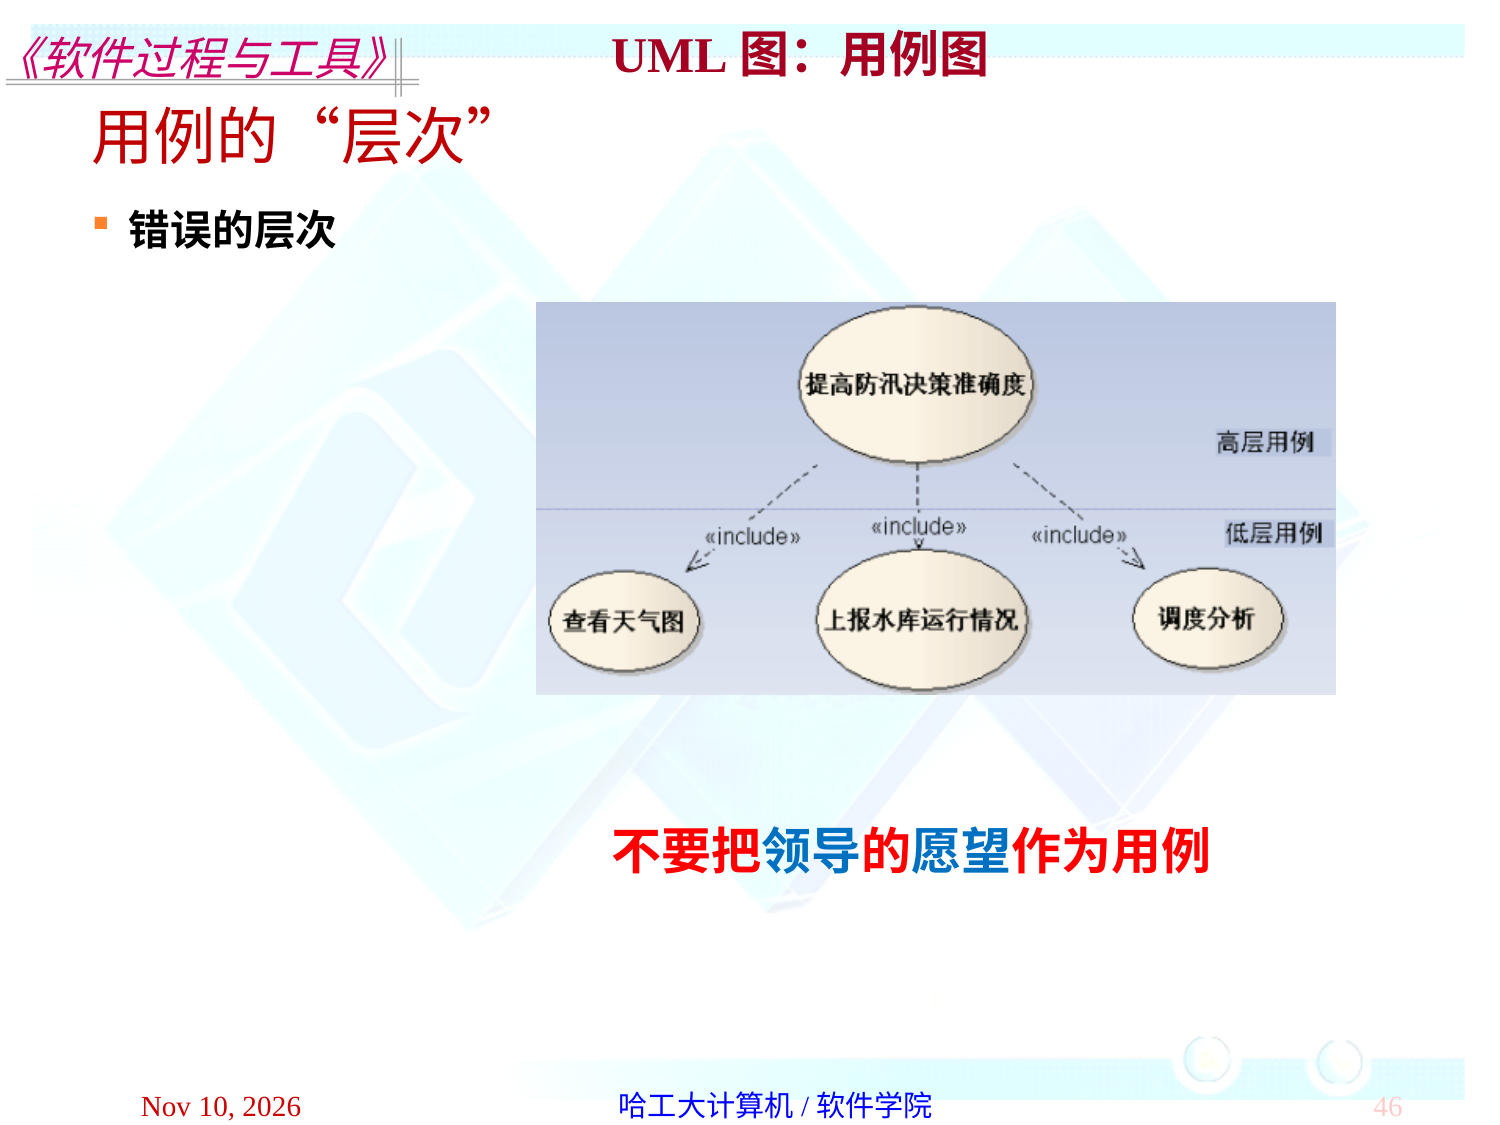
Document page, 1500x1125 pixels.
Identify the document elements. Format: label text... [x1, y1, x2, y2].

text_box 错误的层次 [76, 196, 1427, 1071]
picture [536, 302, 1336, 695]
text_box 不要把领导的愿望作为用例 [596, 811, 1227, 887]
text_box 用例的“层次” [76, 89, 1427, 173]
text_box UML图：用例图 [389, 15, 1211, 90]
